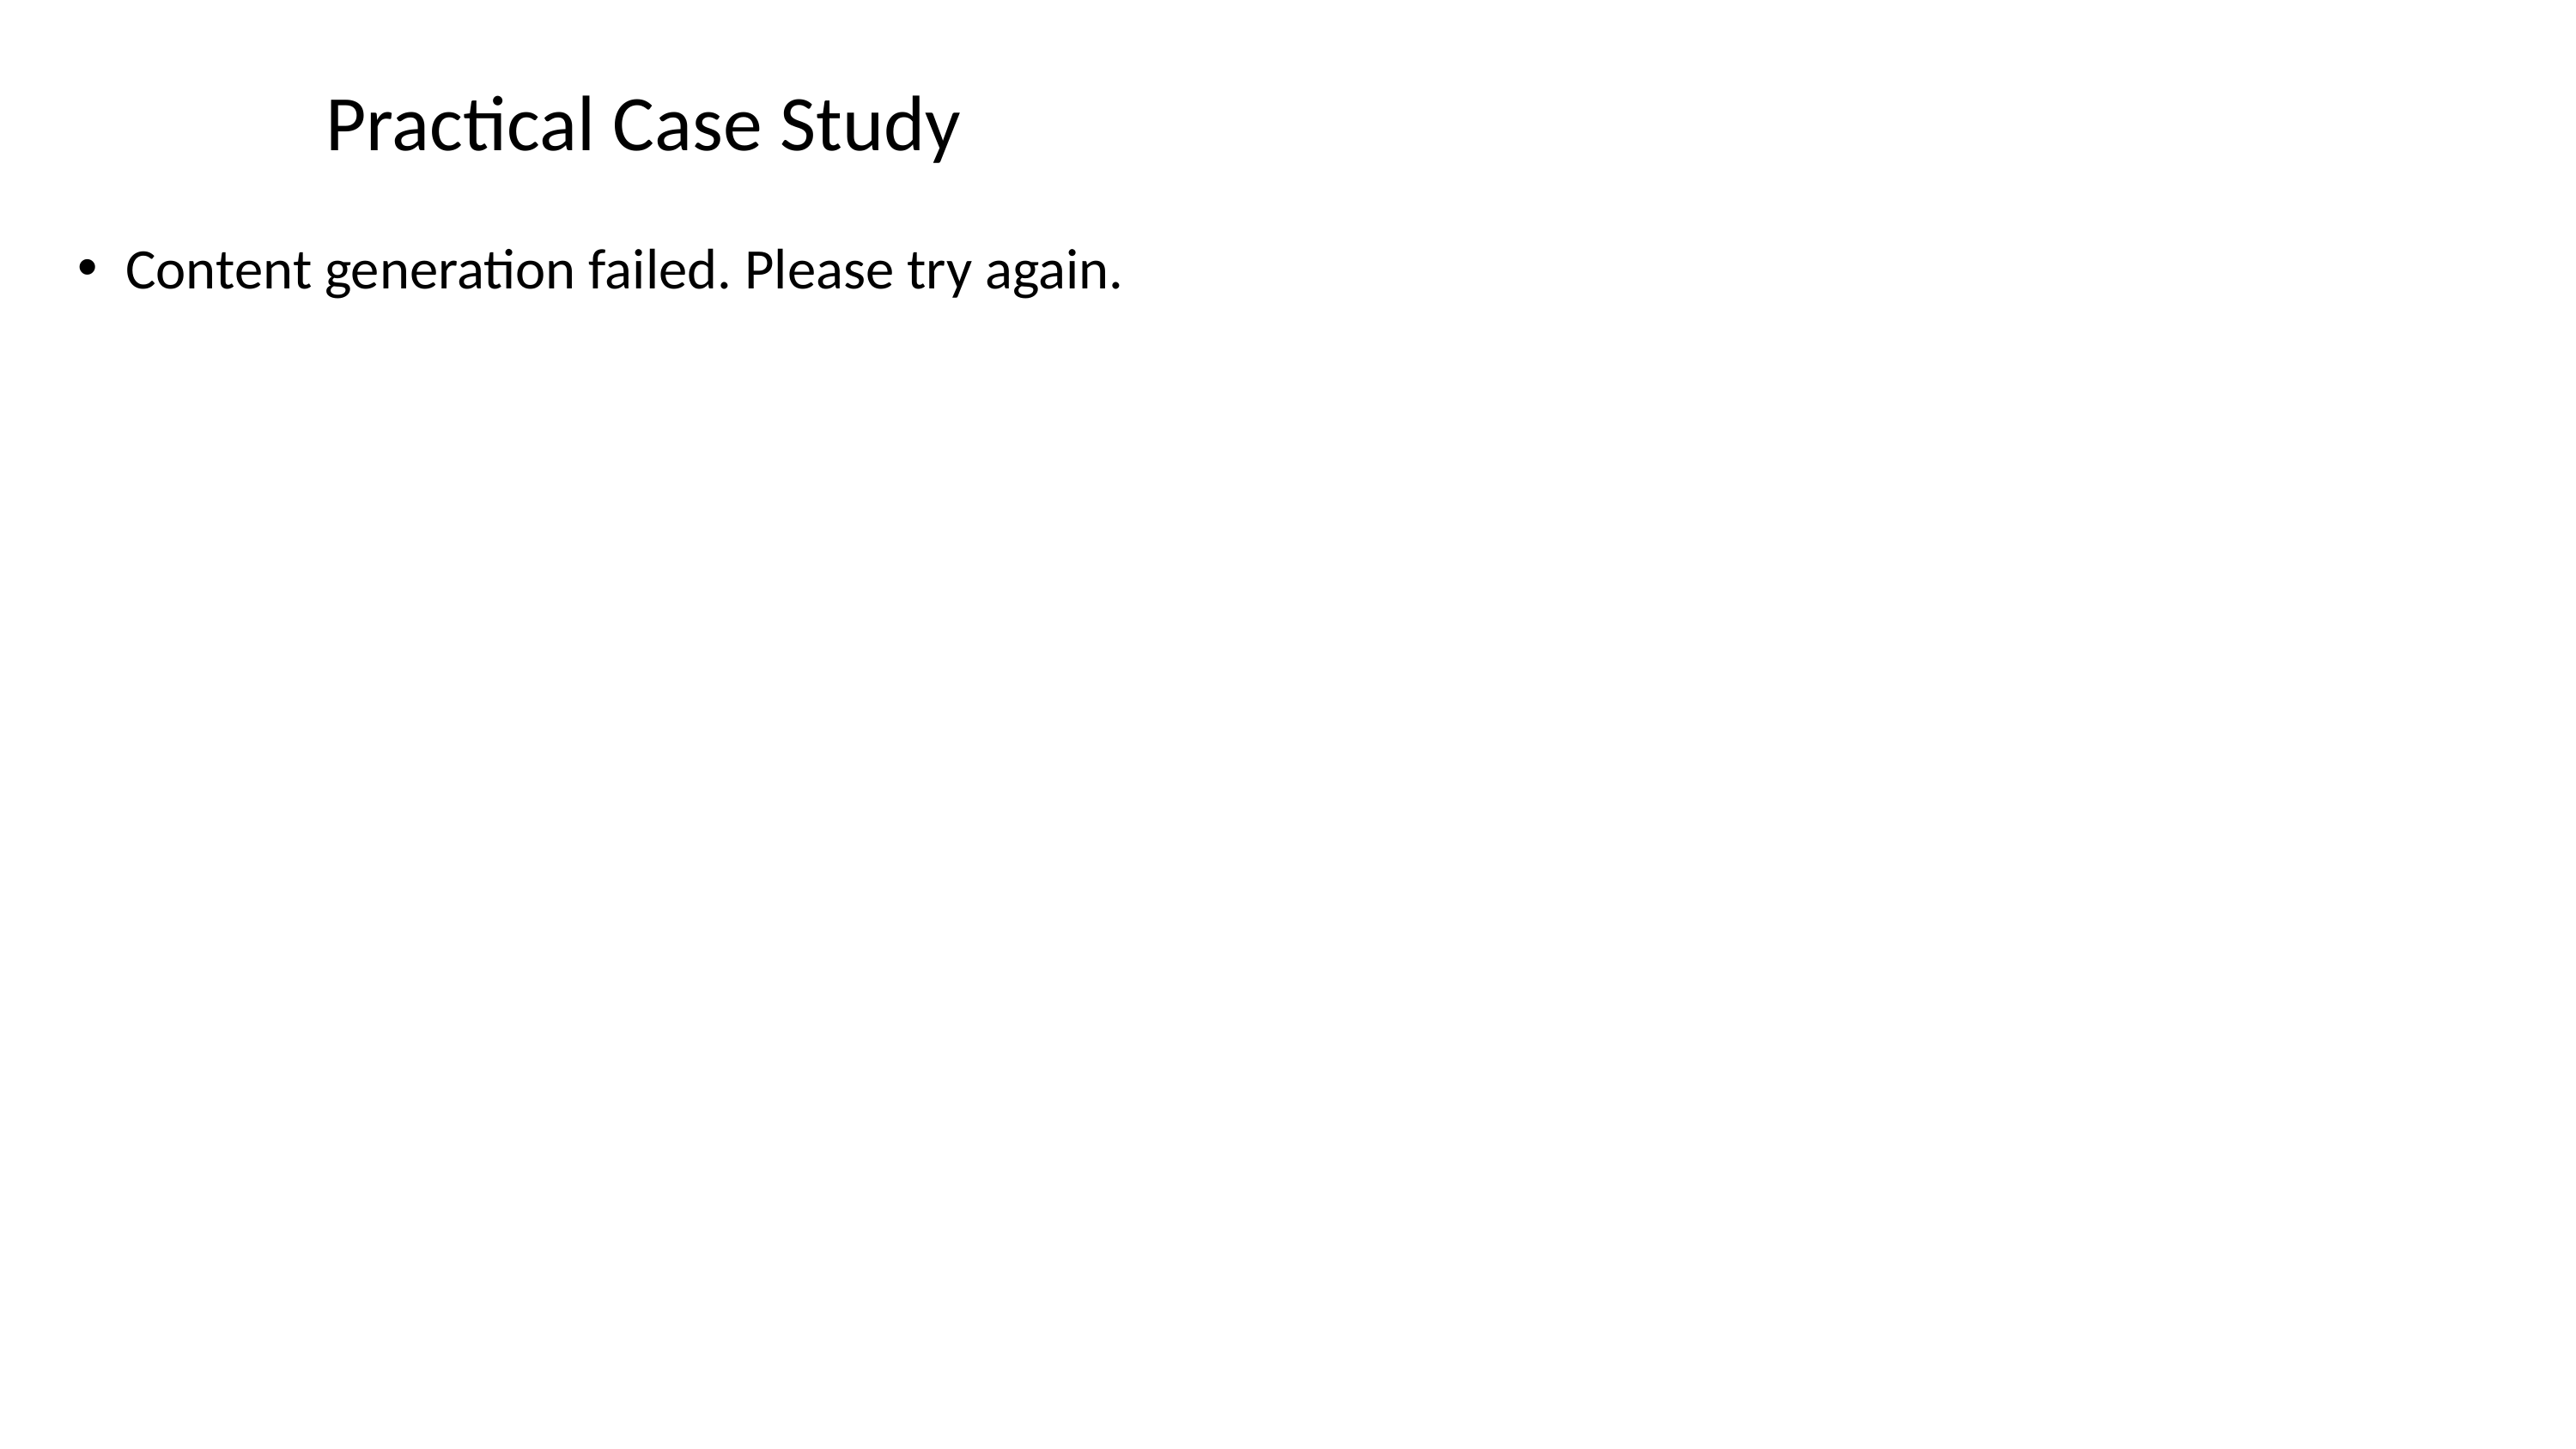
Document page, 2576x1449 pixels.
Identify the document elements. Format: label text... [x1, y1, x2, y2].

list Content generation failed. Please try again. [64, 225, 1224, 863]
title Practical Case Study [64, 39, 1224, 200]
